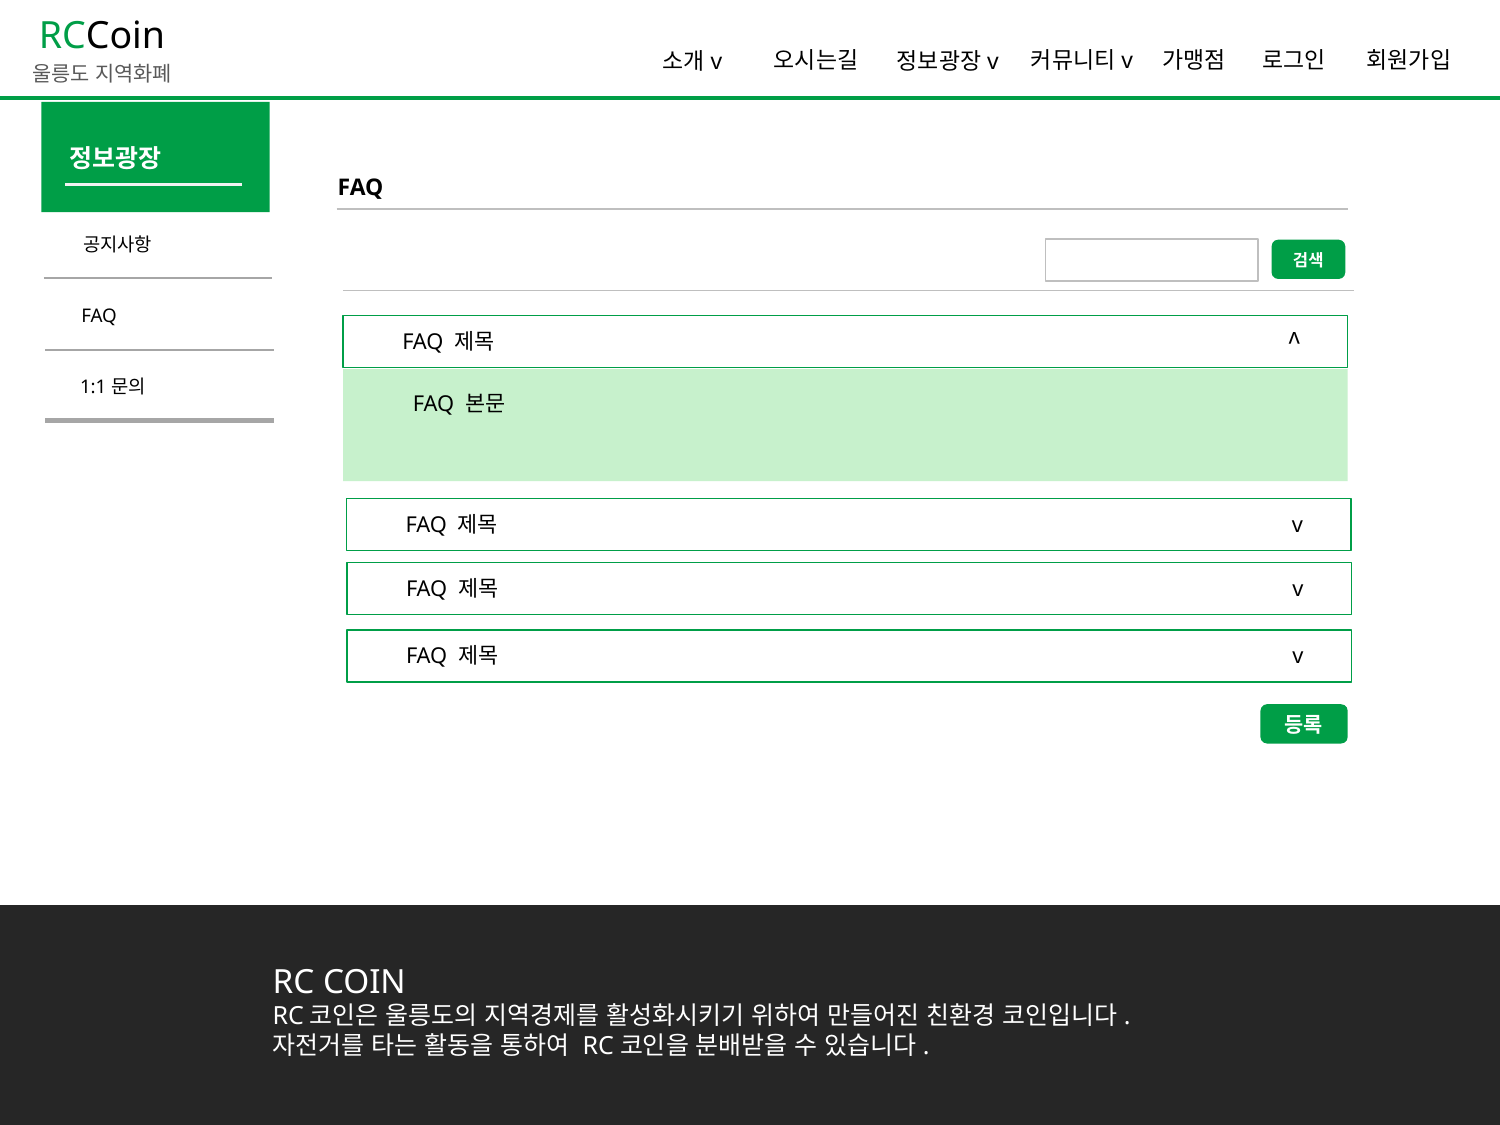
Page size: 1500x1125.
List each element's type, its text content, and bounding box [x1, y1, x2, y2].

text_box FAQ 본문 [398, 382, 521, 424]
text_box 등록 [1258, 702, 1350, 746]
text_box FAQ 제목 [387, 320, 510, 362]
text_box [40, 101, 274, 421]
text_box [321, 164, 1348, 210]
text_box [1045, 238, 1346, 282]
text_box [346, 498, 1352, 551]
text_box [341, 367, 1350, 483]
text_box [0, 3, 1500, 99]
text_box [341, 313, 1350, 367]
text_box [346, 562, 1352, 615]
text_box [0, 904, 1500, 1125]
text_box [346, 629, 1352, 683]
text_box v [1273, 320, 1315, 362]
